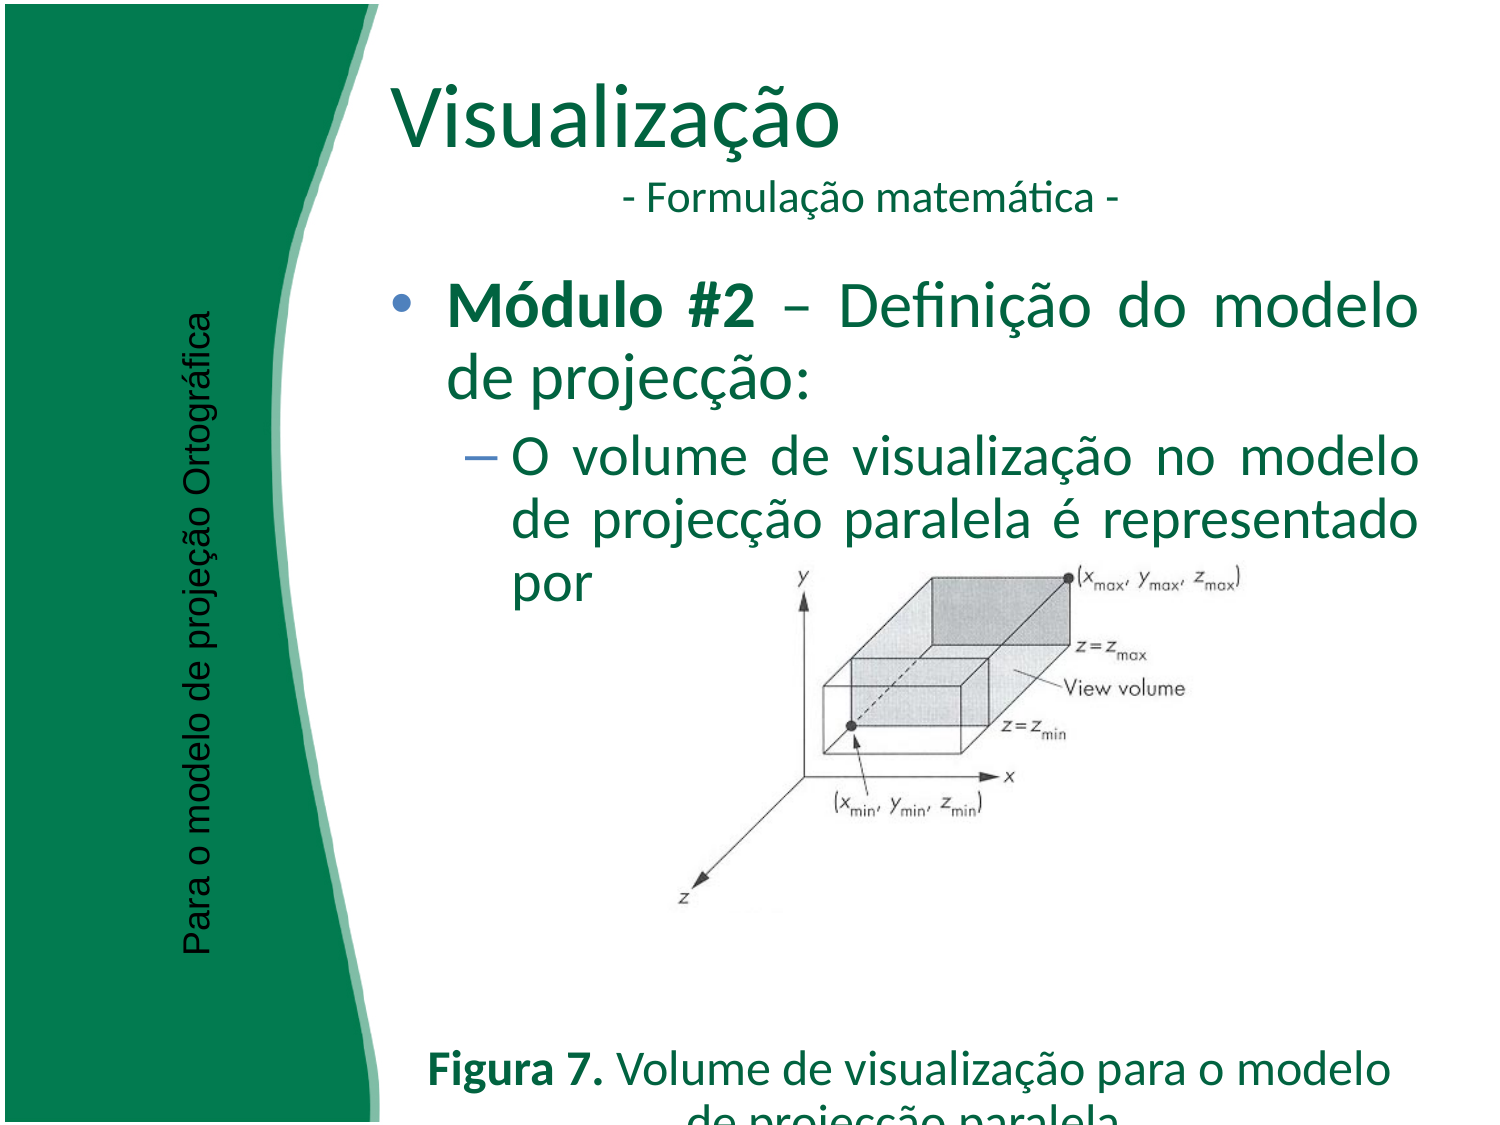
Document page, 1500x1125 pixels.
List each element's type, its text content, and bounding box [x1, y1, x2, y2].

picture [0, 0, 1500, 1125]
text_box Para o modelo de projeção Ortográfica [164, 191, 225, 971]
title Visualização - Formulação matemática - [374, 44, 1426, 233]
list Módulo #2 – Definição do modelo de projecção: O volume de visualização no modelo de projecção paralela é representado por Figura 7. Volume de visualização para o modelo de projecção paralela. [374, 262, 1436, 1006]
